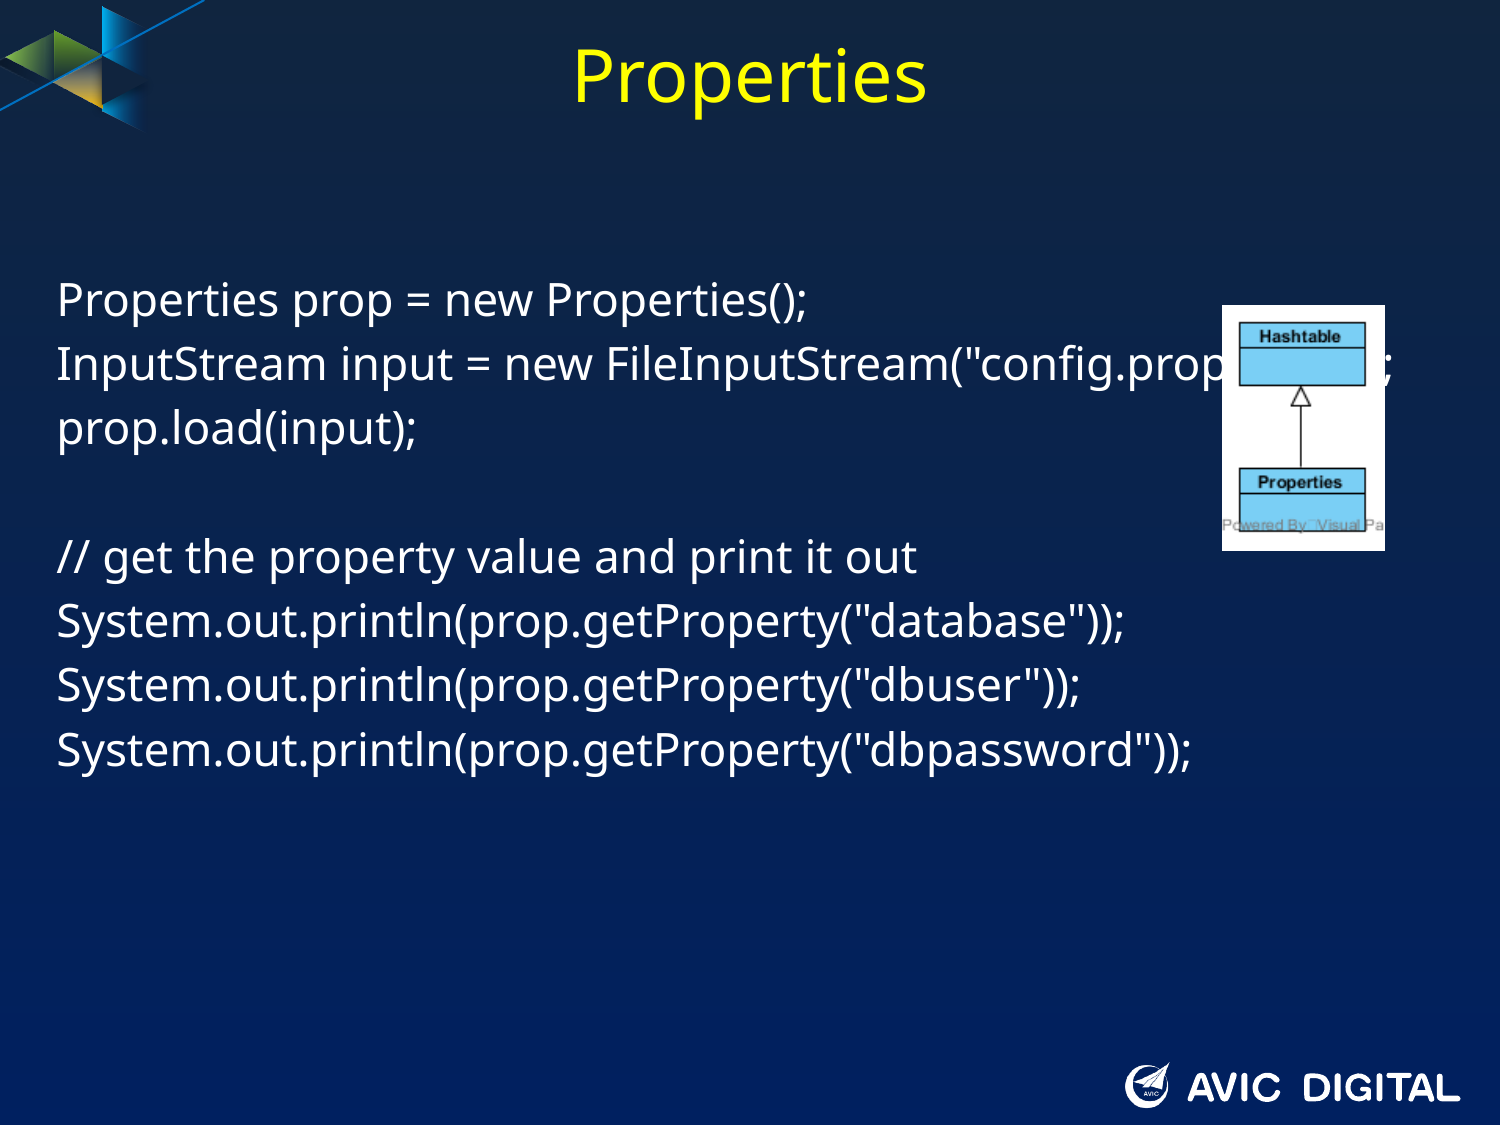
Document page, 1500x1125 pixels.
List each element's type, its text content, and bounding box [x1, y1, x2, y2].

picture [1222, 305, 1386, 552]
list Properties prop = new Properties(); InputStream input = new FileInputStream("config.properties"); prop.load(input); // get the property value and print it out System.out.println(prop.getProperty("database")); System.out.println(prop.getProperty("dbuser")); System.out.println(prop.getProperty("dbpassword")); [41, 262, 1425, 846]
title Properties [75, 21, 1425, 126]
picture [1116, 1058, 1180, 1110]
